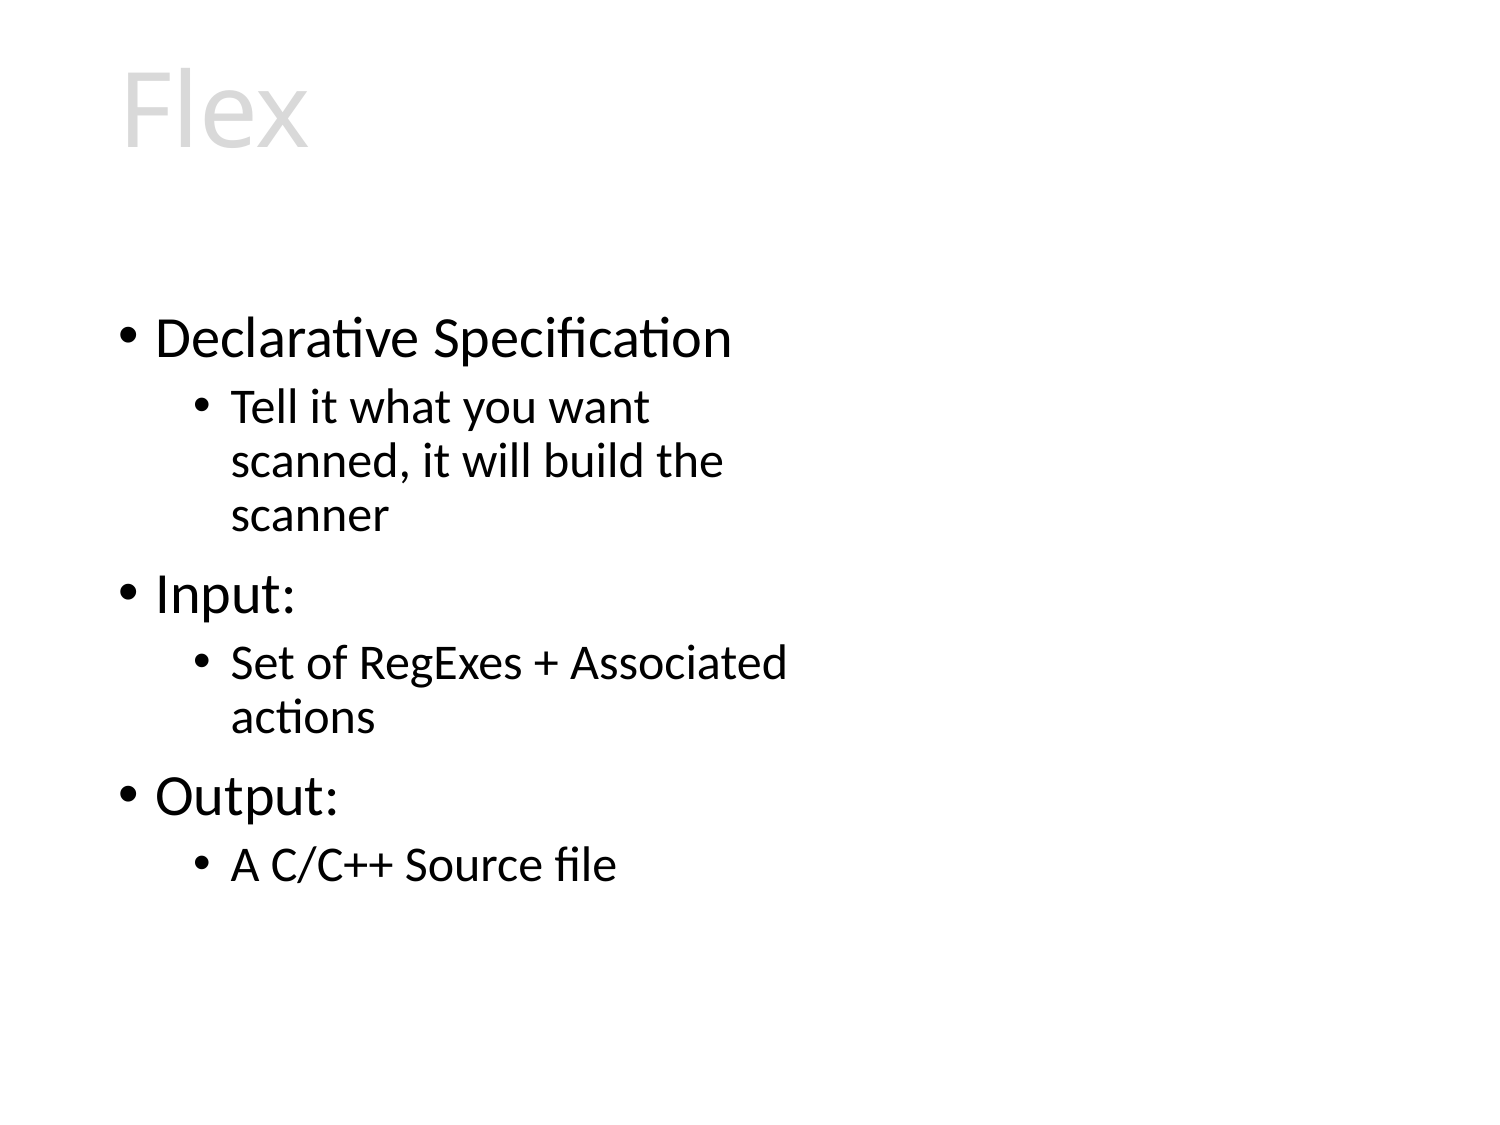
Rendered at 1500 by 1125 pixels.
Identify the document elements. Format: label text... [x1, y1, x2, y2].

title Flex [103, 5, 1397, 223]
list Declarative Specification Tell it what you want scanned, it will build the scanner Input: Set of RegExes + Associated actions Output: A C/C++ Source file [103, 299, 808, 1014]
